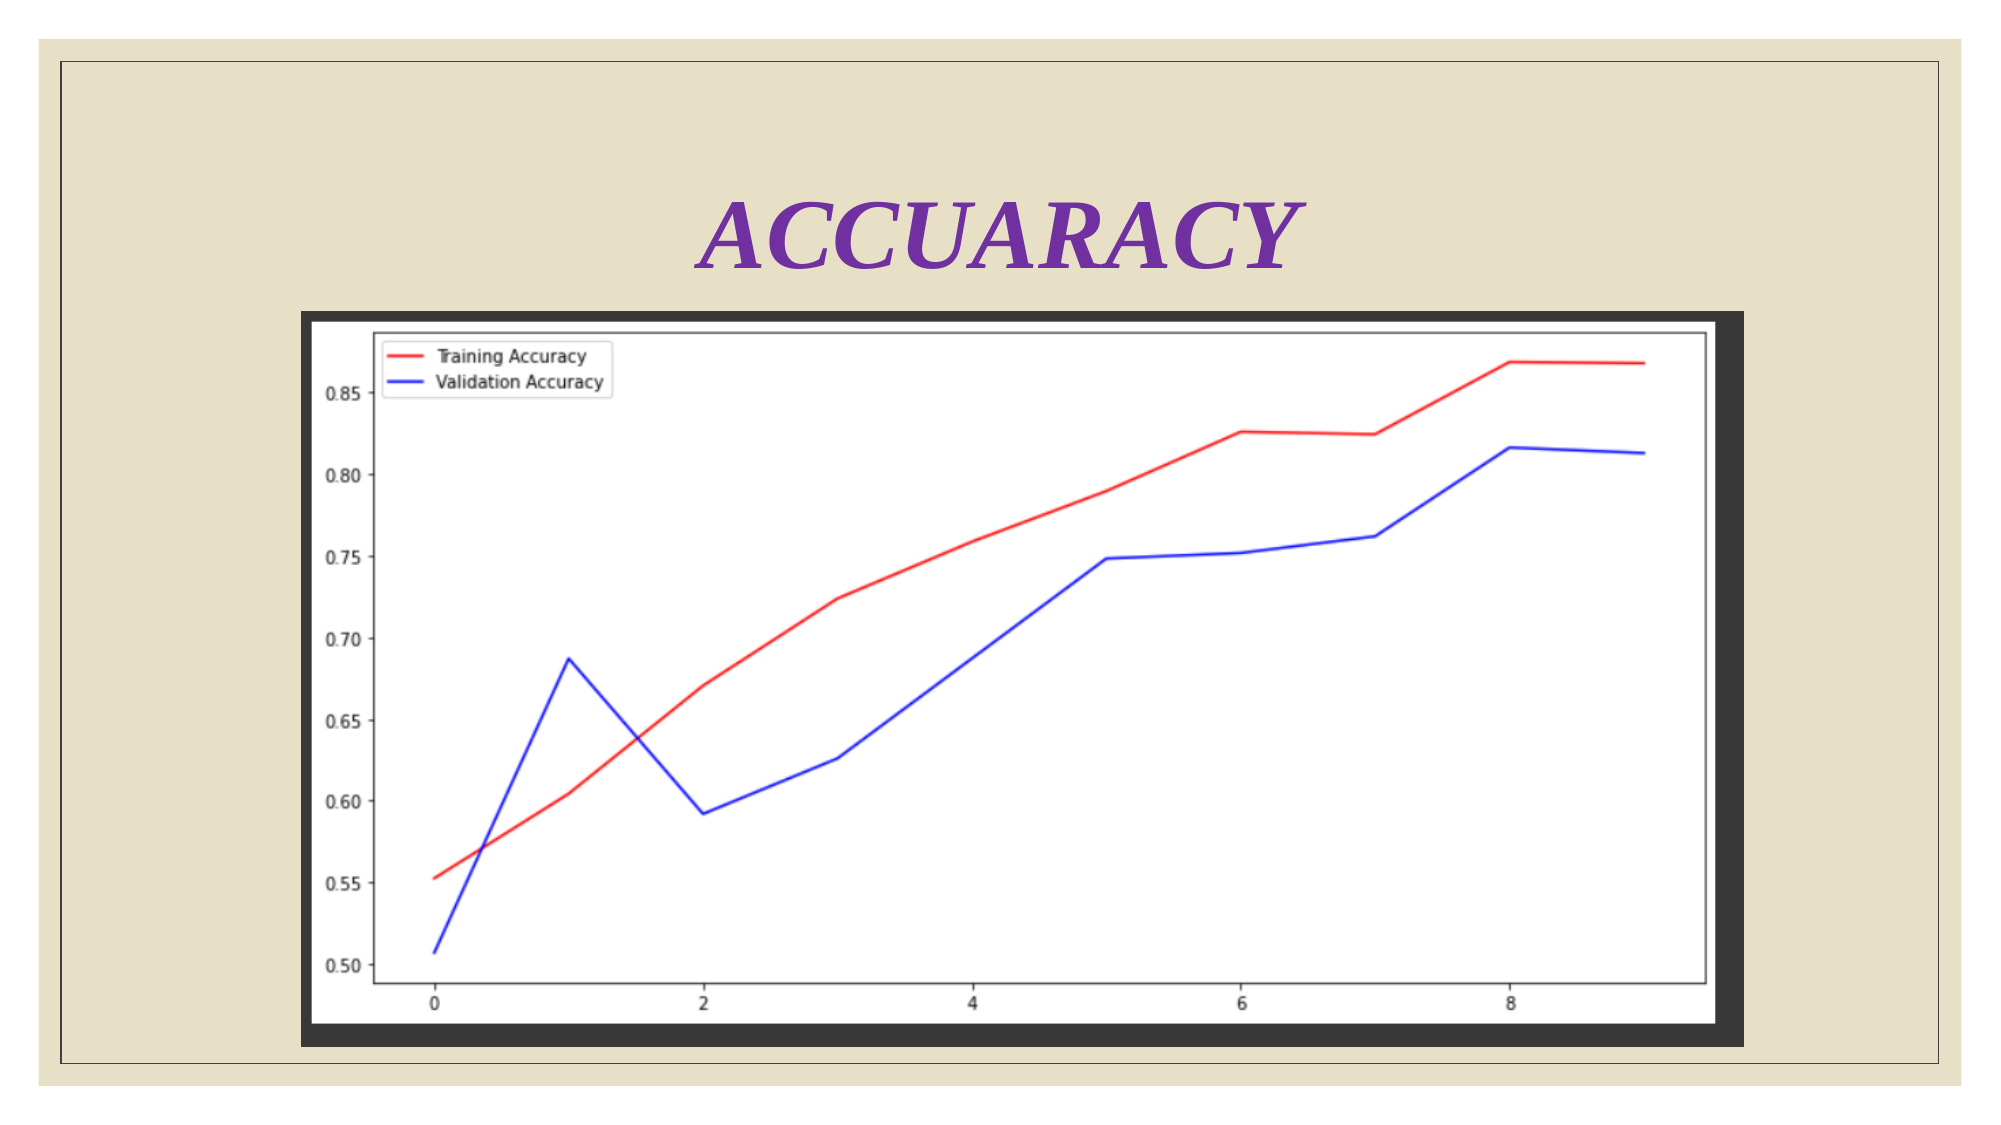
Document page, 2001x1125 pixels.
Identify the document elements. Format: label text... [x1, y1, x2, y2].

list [301, 311, 1744, 1047]
title ACCUARACY [174, 105, 1825, 331]
